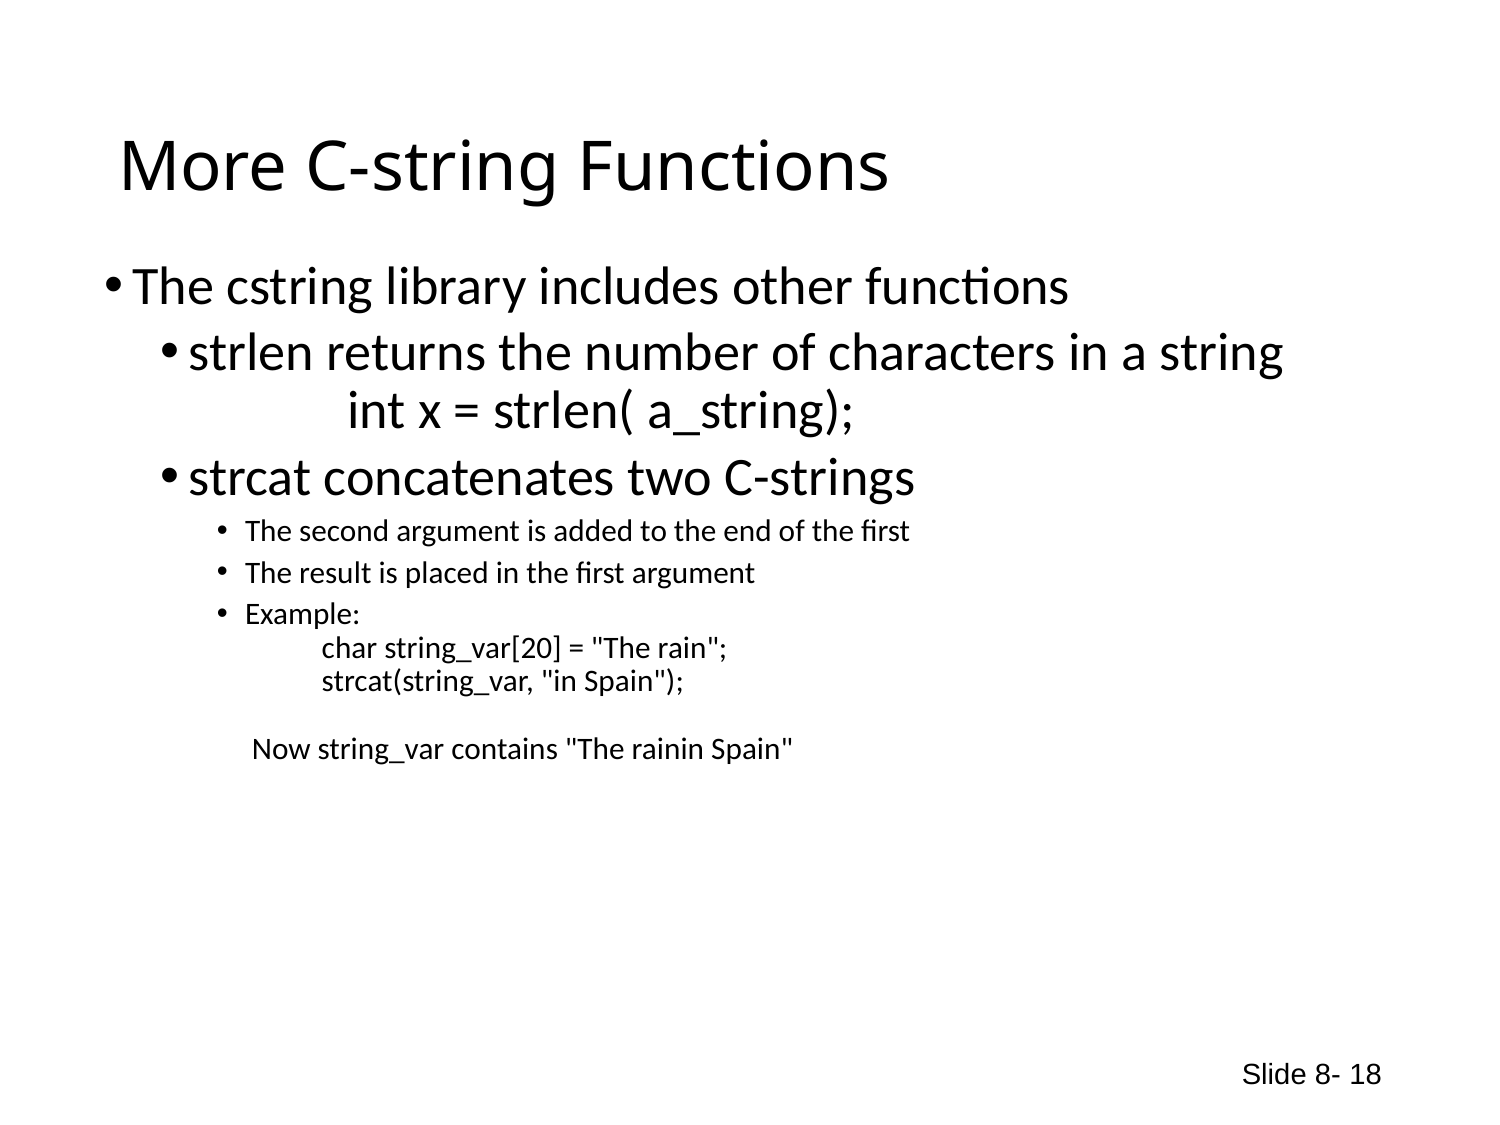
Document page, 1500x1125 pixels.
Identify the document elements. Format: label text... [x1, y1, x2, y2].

slide_number Slide 8- 18 [1059, 1042, 1397, 1103]
list The cstring library includes other functions strlen returns the number of characters in a string int x = strlen( a_string); strcat concatenates two C-strings The second argument is added to the end of the first The result is placed in the first argument Example: char string_var[20] = "The rain"; strcat(string_var, "in Spain"); Now string_var contains "The rainin Spain" [89, 249, 1450, 838]
title More C-string Functions [103, 59, 1397, 249]
